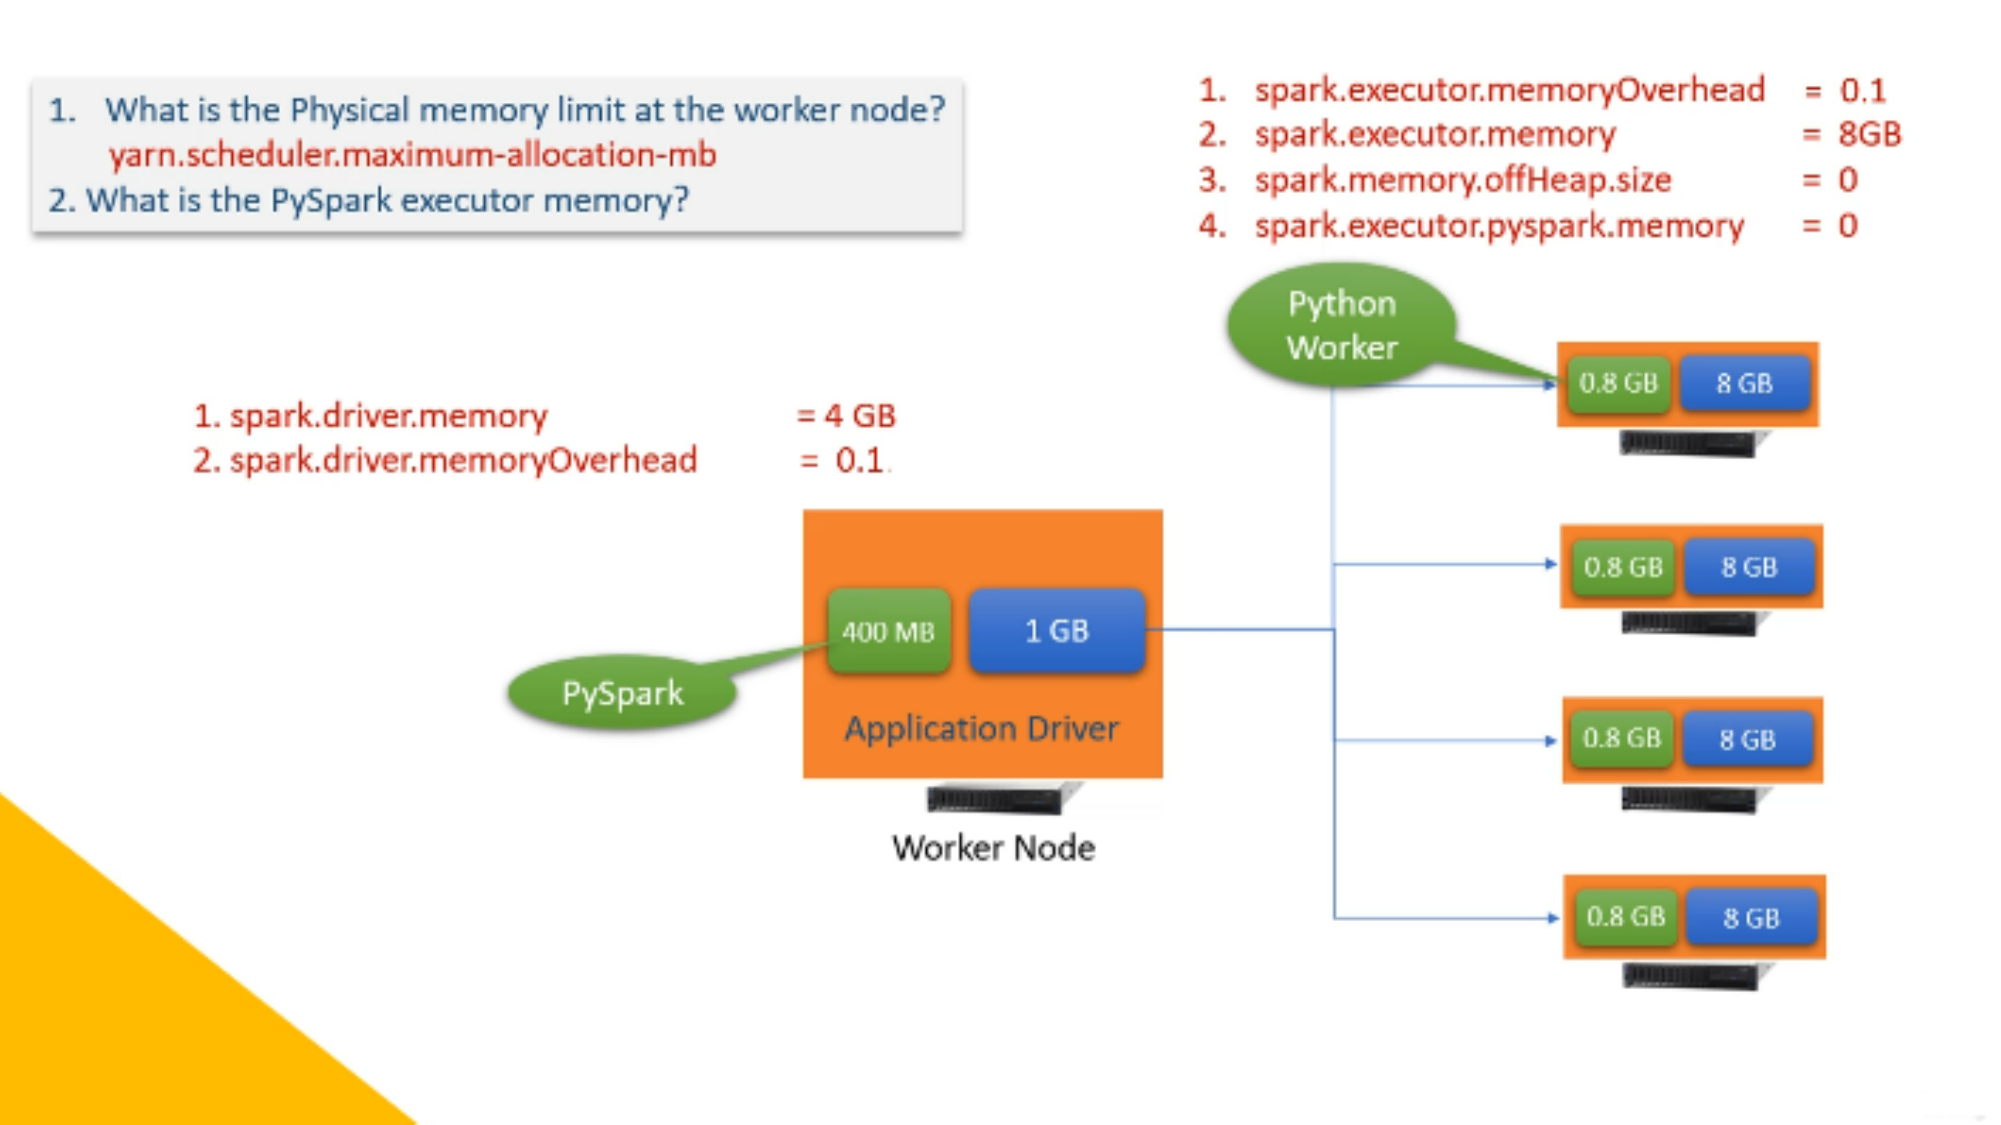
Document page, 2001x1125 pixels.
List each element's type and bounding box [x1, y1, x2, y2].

list [0, 0, 2000, 1125]
